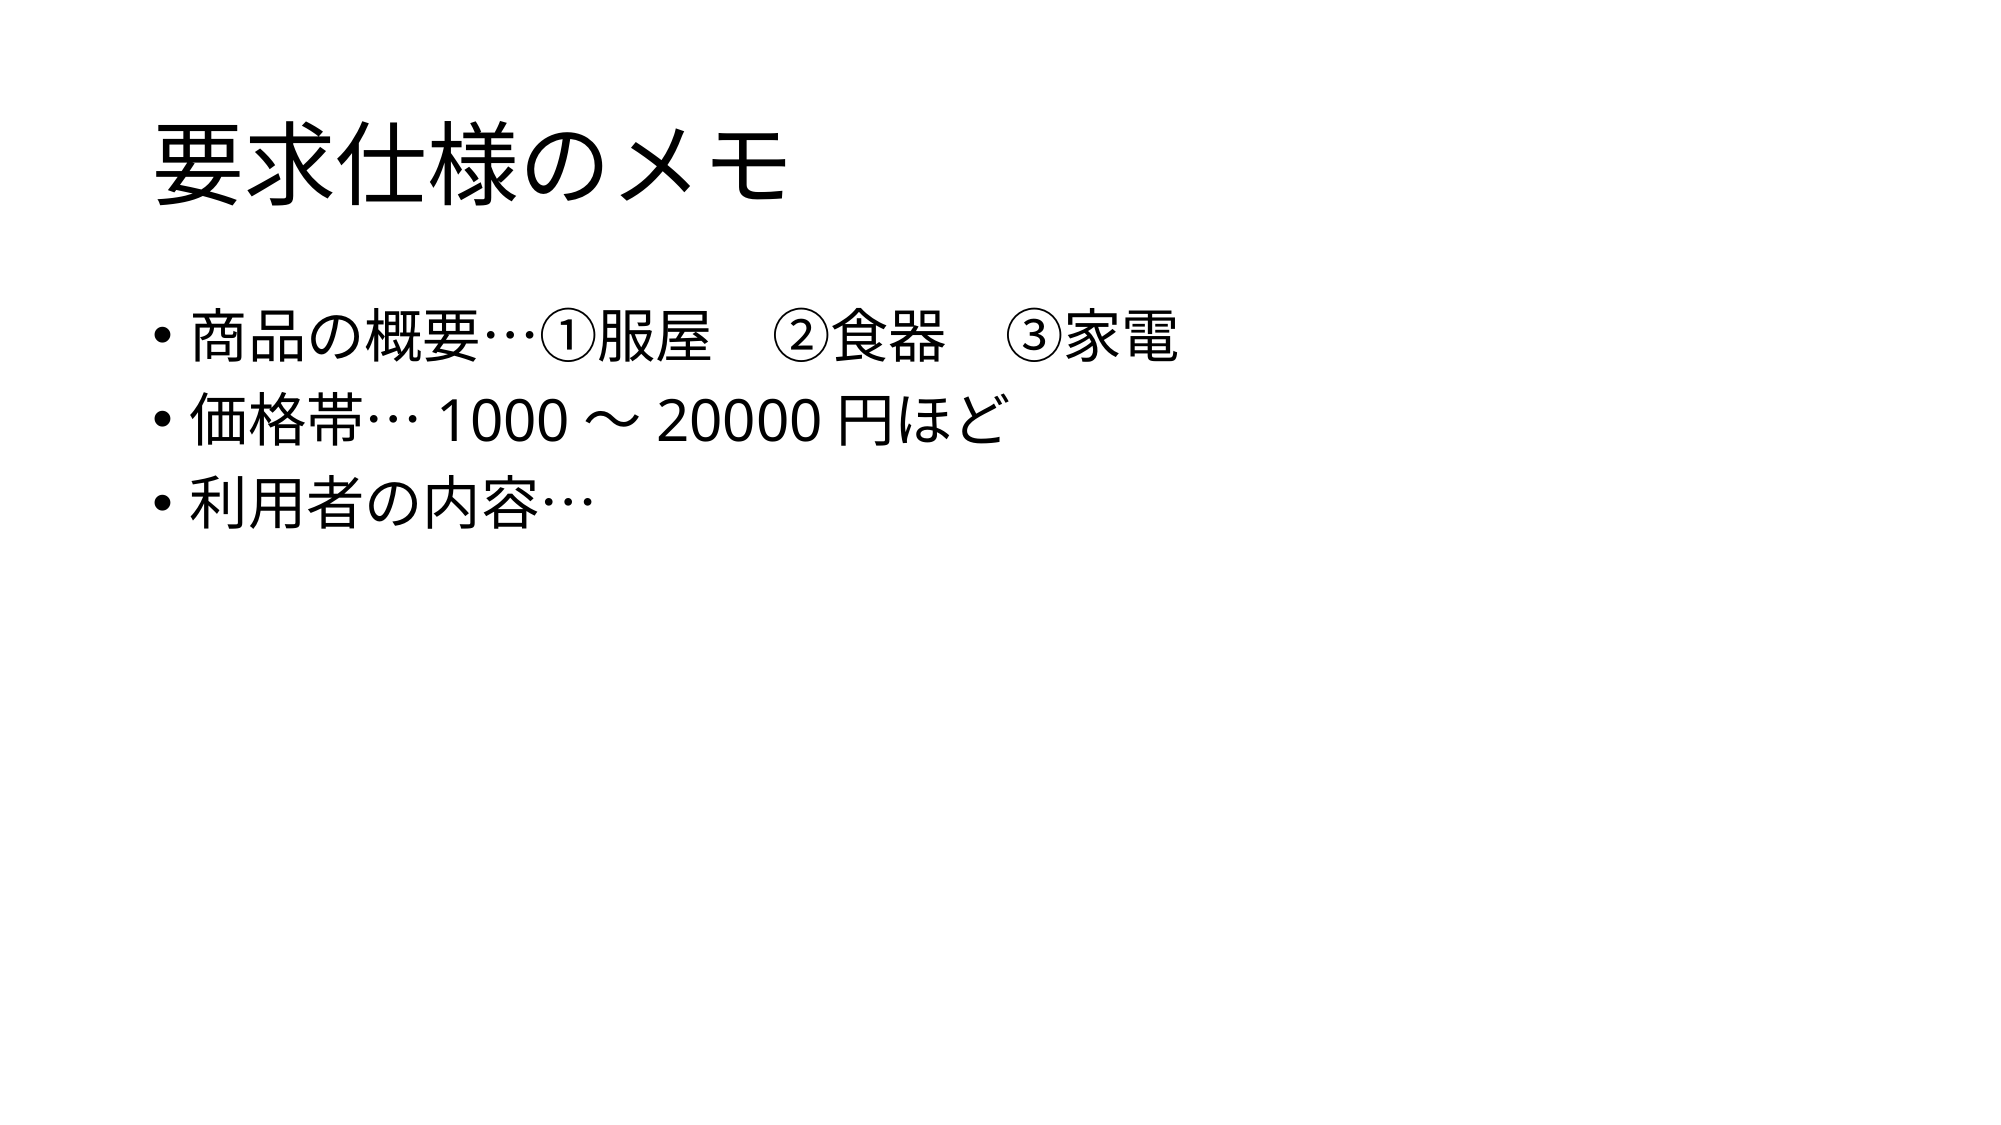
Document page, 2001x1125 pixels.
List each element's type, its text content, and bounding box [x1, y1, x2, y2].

title 要求仕様のメモ [137, 59, 1863, 278]
list 商品の概要…①服屋 ②食器 ③家電 価格帯…1000～20000円ほど 利用者の内容… [137, 299, 1863, 1014]
